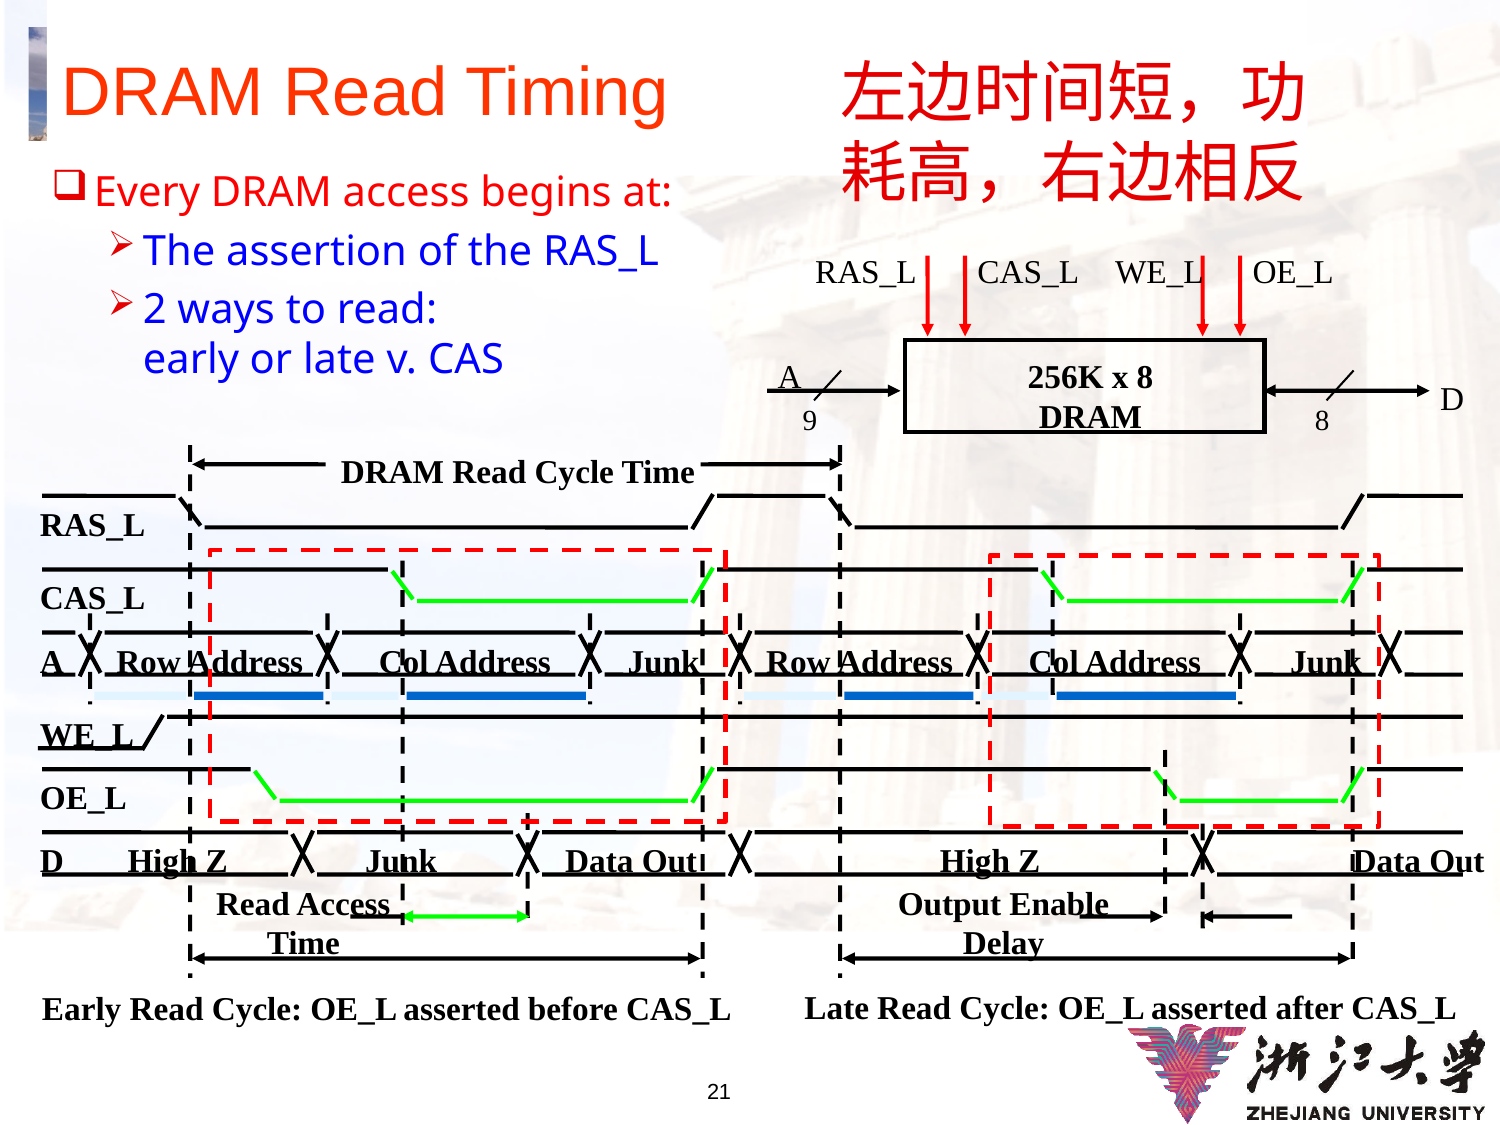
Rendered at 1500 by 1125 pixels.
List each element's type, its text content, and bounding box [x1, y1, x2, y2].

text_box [24, 243, 1500, 1035]
picture [735, 0, 1500, 243]
text_box 左边时间短，功耗高，右边相反 [825, 42, 1380, 218]
list Every DRAM access begins at: The assertion of the RAS_L 2 ways to read: early or late v. CAS [41, 160, 735, 241]
title DRAM Read Timing [46, 0, 1308, 176]
picture [0, 0, 1500, 1125]
